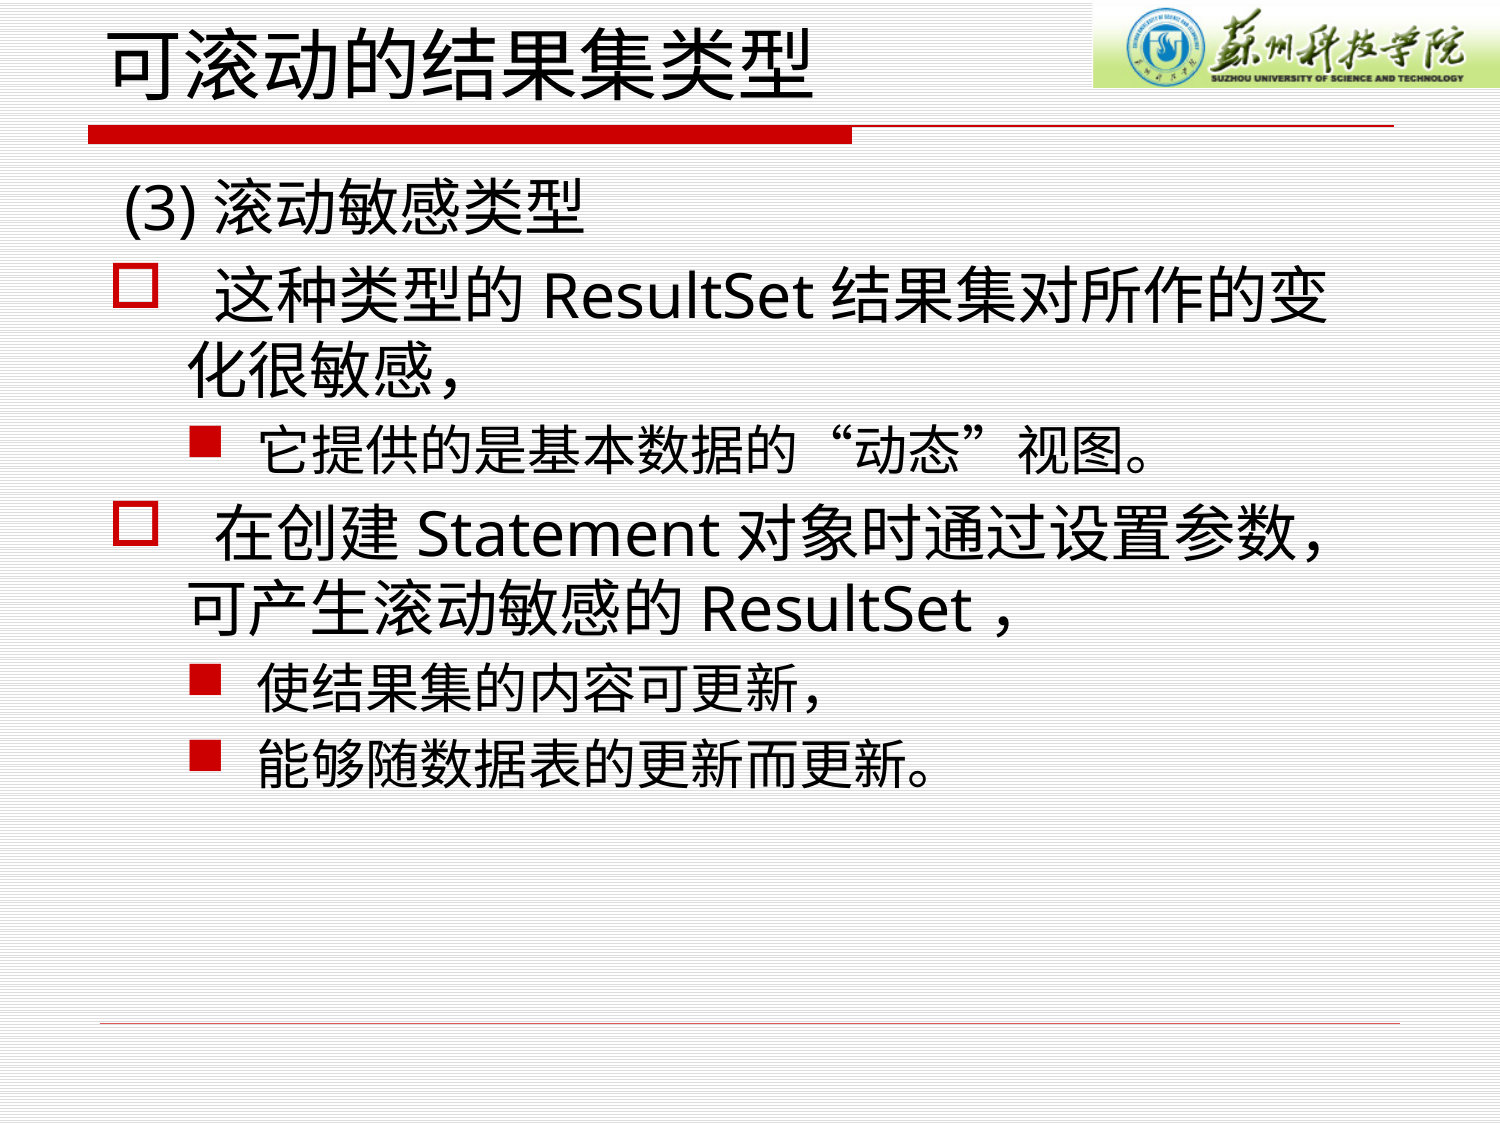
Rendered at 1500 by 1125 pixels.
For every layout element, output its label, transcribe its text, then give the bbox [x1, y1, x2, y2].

list (3)滚动敏感类型 这种类型的ResultSet结果集对所作的变化很敏感， 它提供的是基本数据的“动态”视图。 在创建Statement对象时通过设置参数，可产生滚动敏感的ResultSet， 使结果集的内容可更新， 能够随数据表的更新而更新。 [92, 160, 1406, 1012]
title 可滚动的结果集类型 [88, 0, 1402, 119]
picture [1402, 0, 1500, 88]
